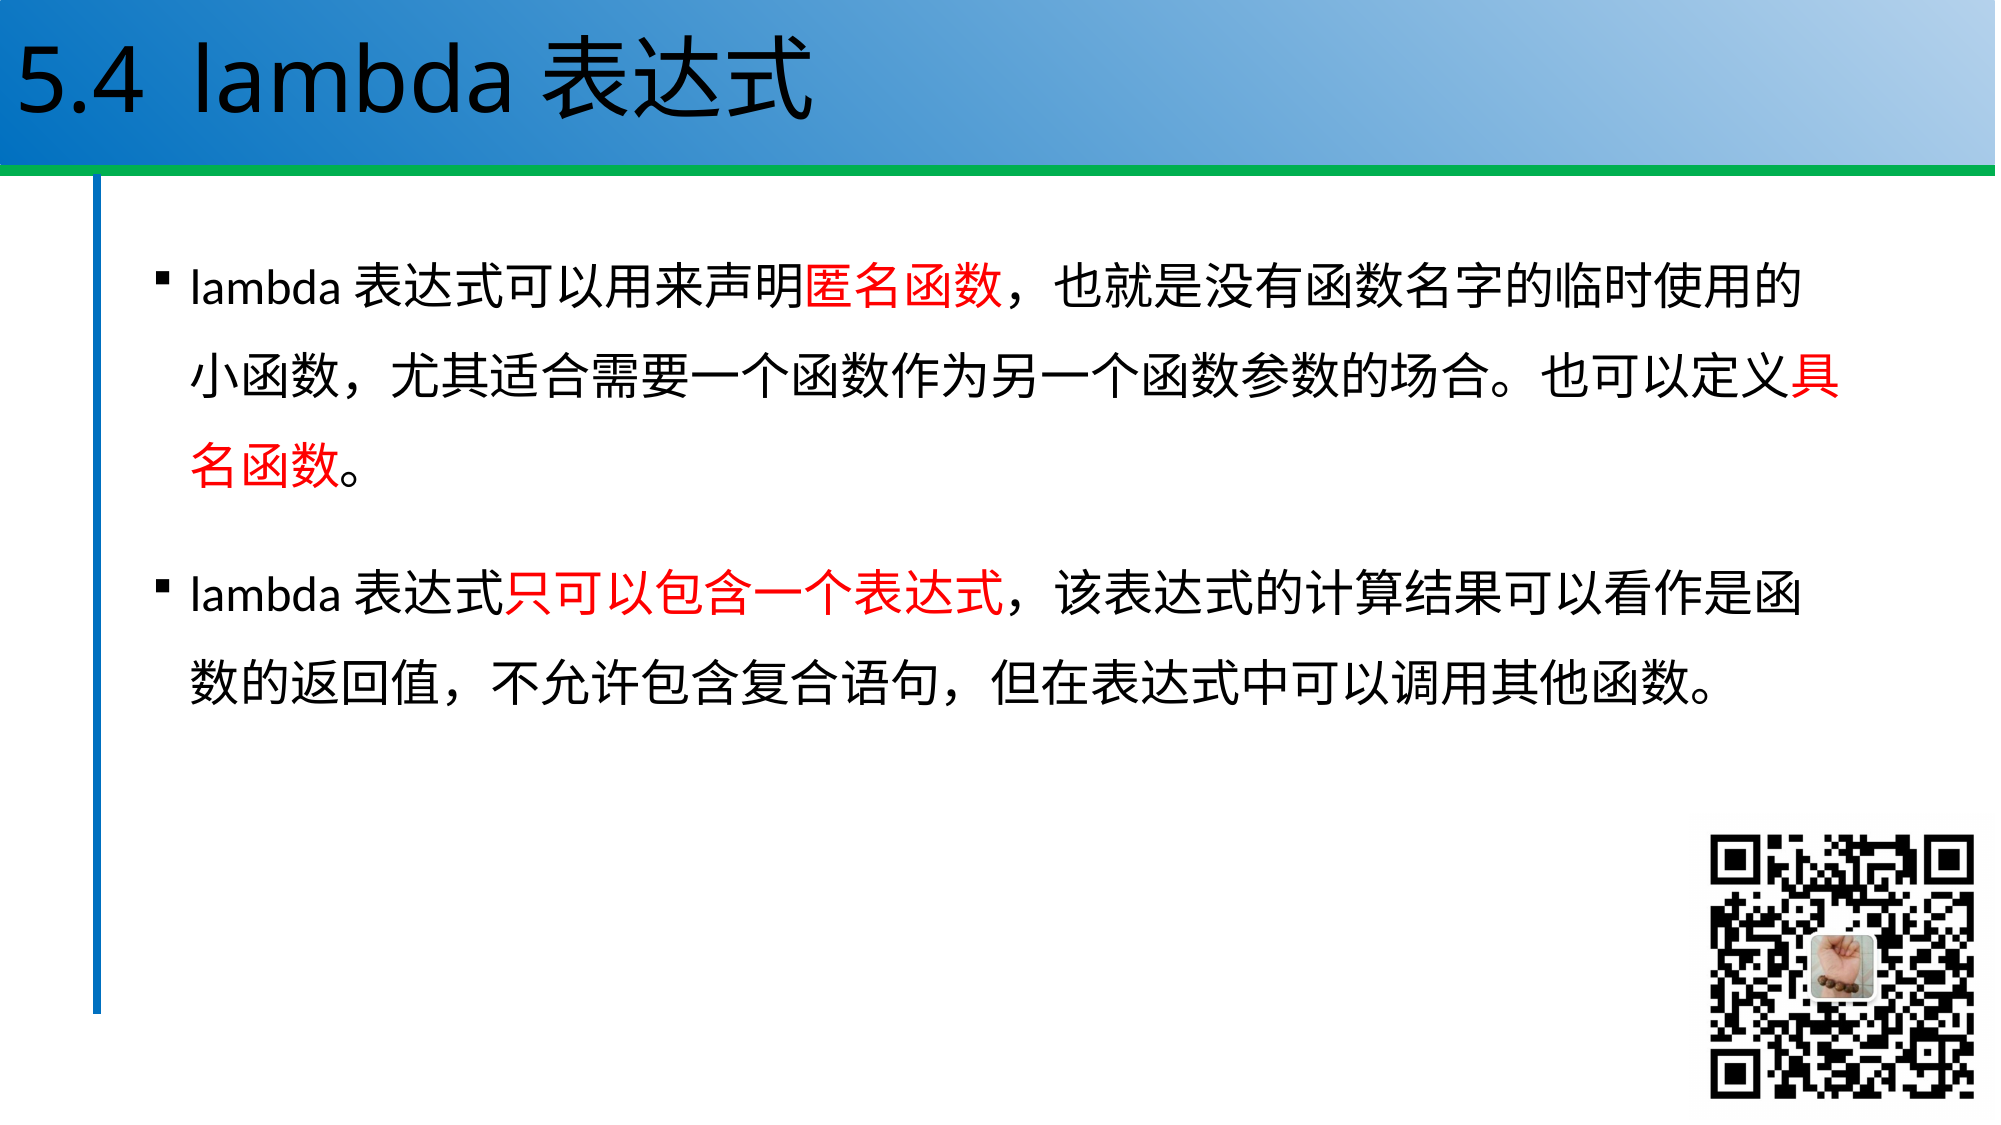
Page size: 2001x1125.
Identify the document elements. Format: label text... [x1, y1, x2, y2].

title 5.4 lambda表达式 [0, 0, 1995, 165]
list lambda表达式可以用来声明匿名函数，也就是没有函数名字的临时使用的小函数，尤其适合需要一个函数作为另一个函数参数的场合。也可以定义具名函数。 lambda表达式只可以包含一个表达式，该表达式的计算结果可以看作是函数的返回值，不允许包含复合语句，但在表达式中可以调用其他函数。 [137, 216, 1863, 978]
slide_number [1412, 1042, 1863, 1103]
picture [1689, 813, 1995, 1120]
